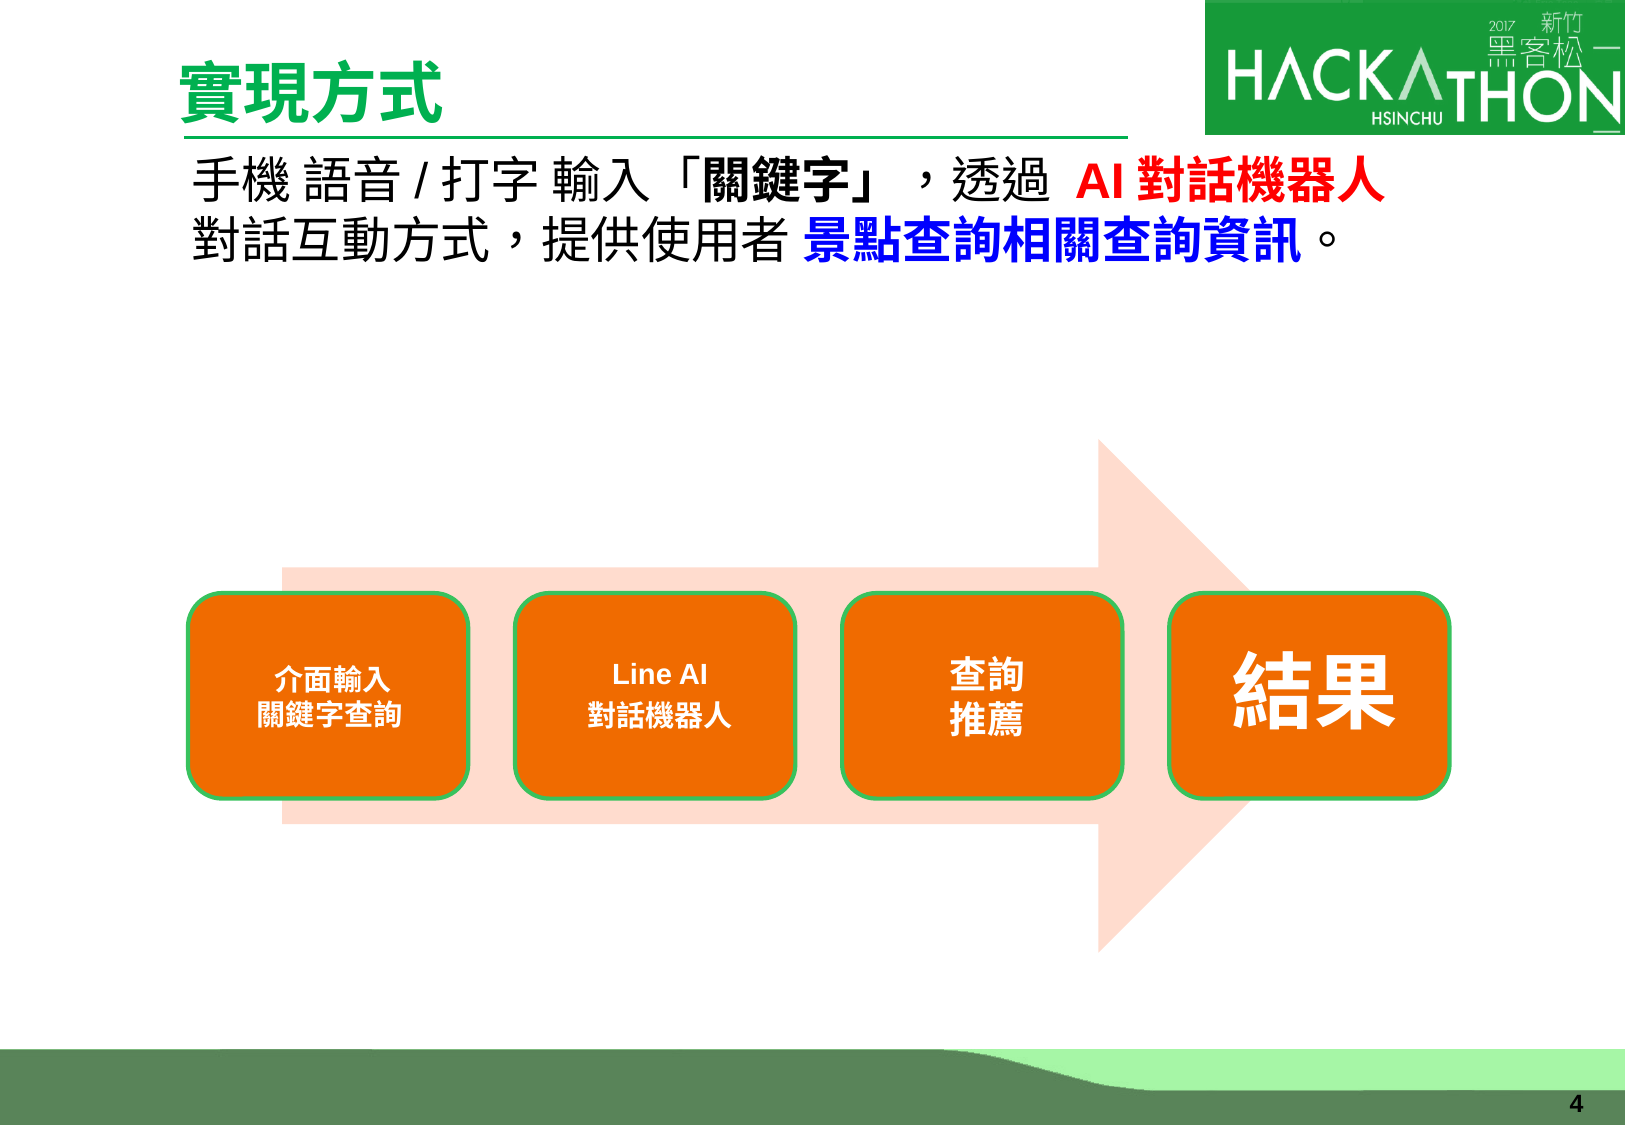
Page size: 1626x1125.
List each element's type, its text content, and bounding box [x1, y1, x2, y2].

text_box 手機 語音/打字 輸入「關鍵字」，透過 AI對話機器人 對話互動方式，提供使用者 景點查詢相關查詢資訊。 [176, 141, 1430, 277]
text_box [187, 438, 1451, 953]
text_box 實現方式 [162, 42, 1445, 231]
